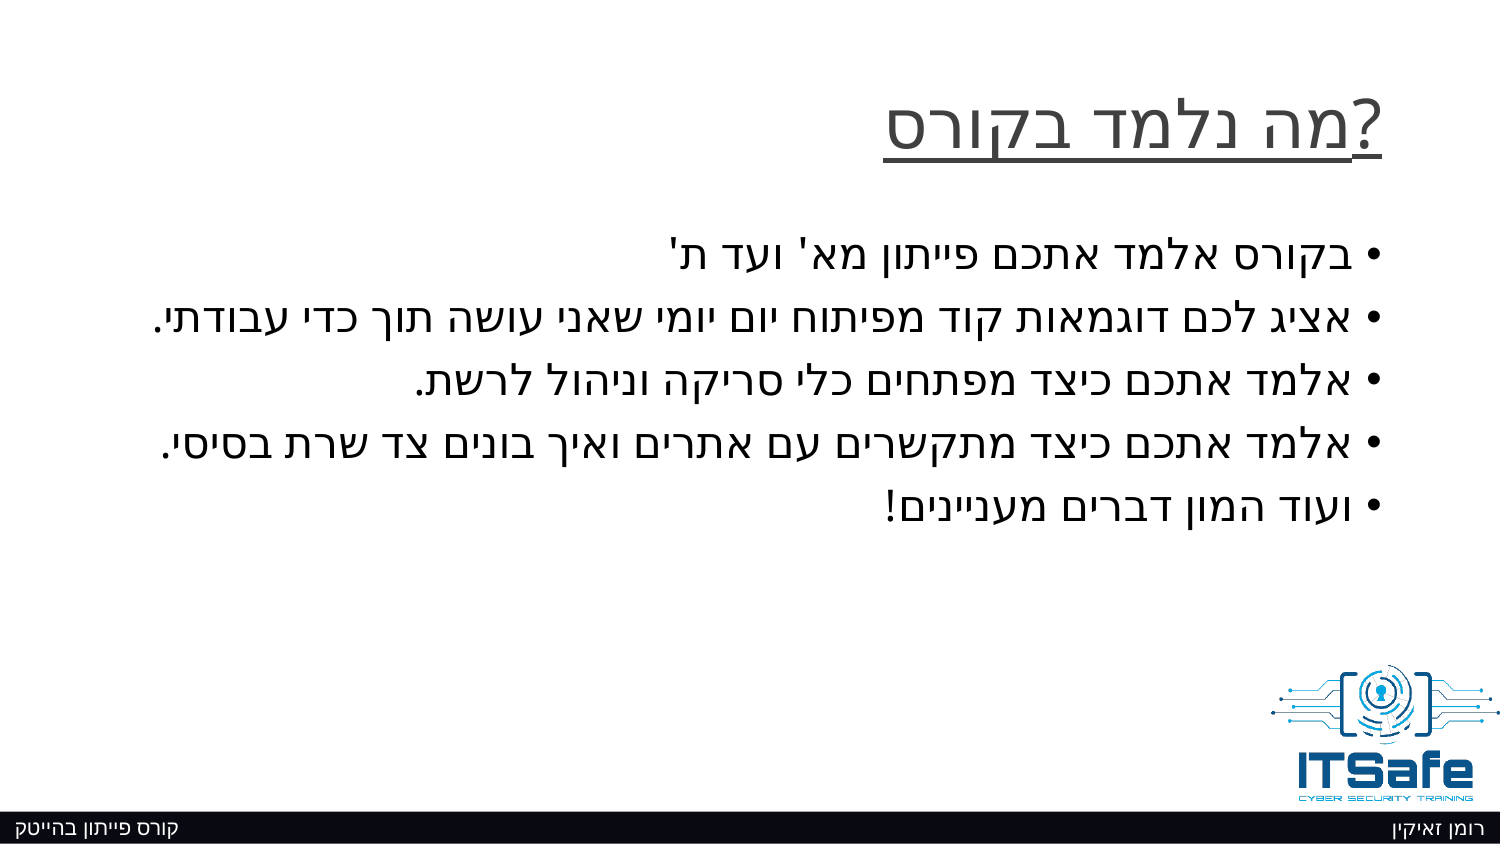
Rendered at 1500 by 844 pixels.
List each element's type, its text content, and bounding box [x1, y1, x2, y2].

picture [1271, 665, 1500, 801]
title מה נלמד בקורס? [103, 44, 1397, 208]
list בקורס אלמד אתכם פייתון מא' ועד ת' אציג לכם דוגמאות קוד מפיתוח יום יומי שאני עושה תוך כדי עבודתי. אלמד אתכם כיצד מפתחים כלי סריקה וניהול לרשת. אלמד אתכם כיצד מתקשרים עם אתרים ואיך בונים צד שרת בסיסי. ועוד המון דברים מעניינים! [103, 224, 1397, 760]
